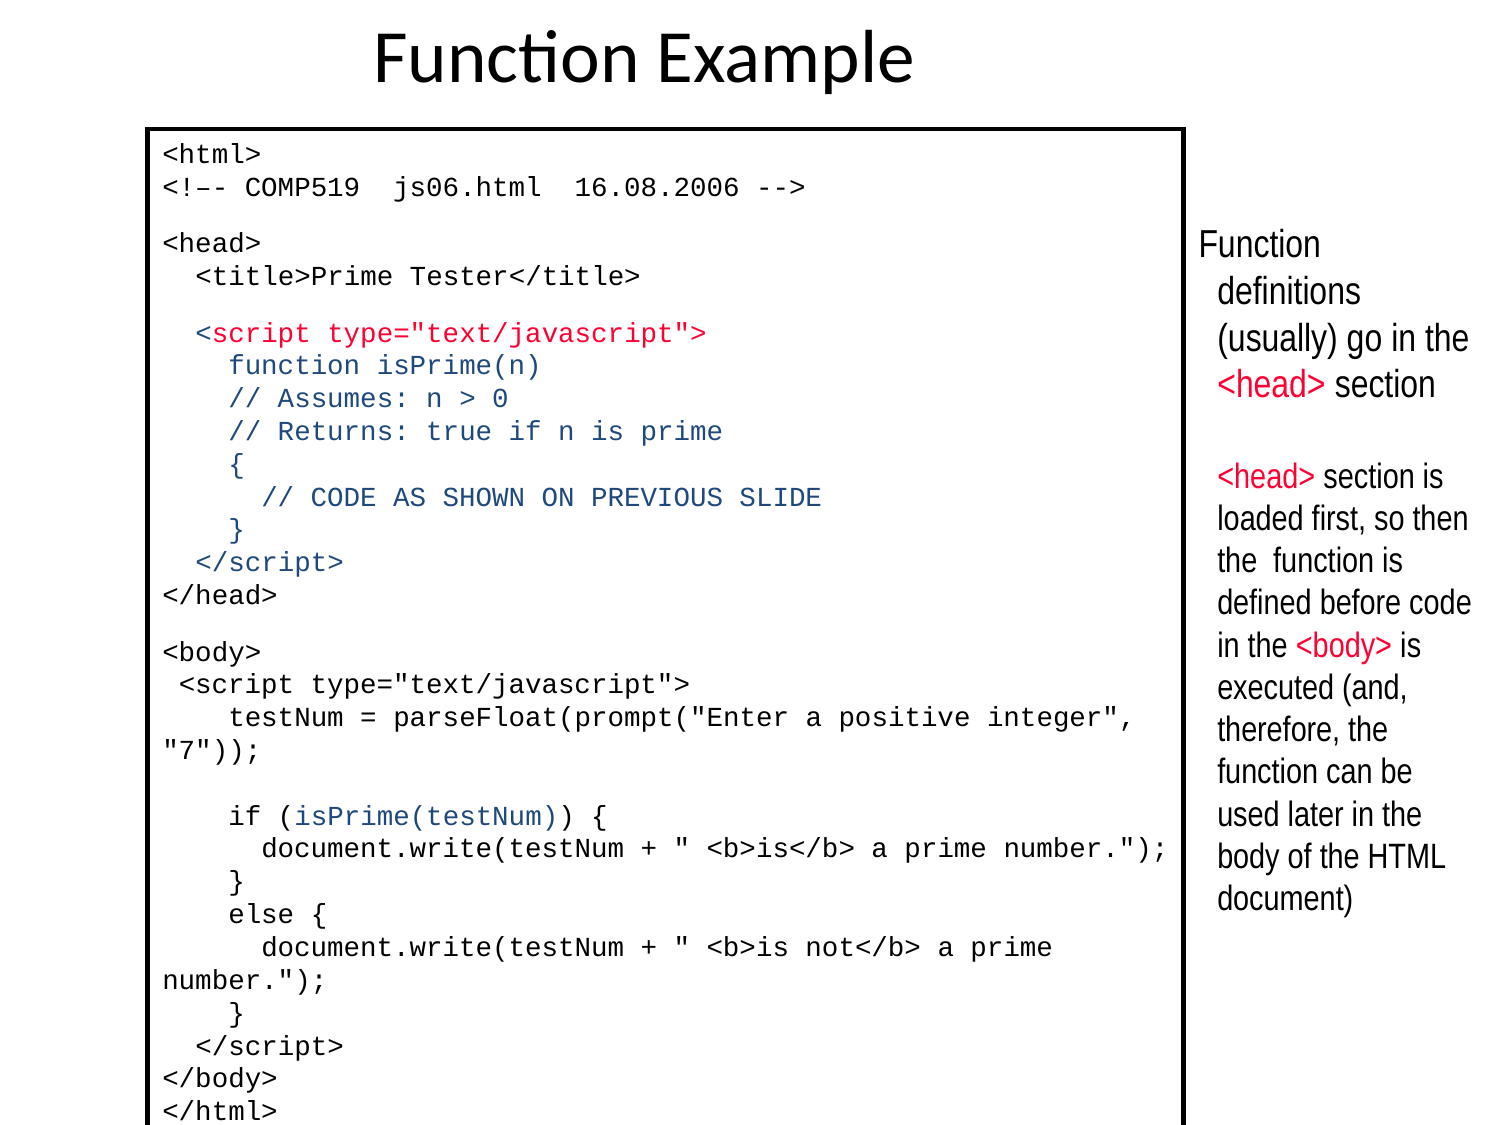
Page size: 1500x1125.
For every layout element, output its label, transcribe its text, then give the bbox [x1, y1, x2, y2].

title Function Example [269, 0, 1020, 106]
text_box <html> <!–- COMP519 js06.html 16.08.2006 --> <head> <title>Prime Tester</title> <script type="text/javascript"> function isPrime(n) // Assumes: n > 0 // Returns: true if n is prime { // CODE AS SHOWN ON PREVIOUS SLIDE } </script> </head> <body> <script type="text/javascript"> testNum = parseFloat(prompt("Enter a positive integer", "7")); if (isPrime(testNum)) { document.write(testNum + " <b>is</b> a prime number."); } else { document.write(testNum + " <b>is not</b> a prime number."); } </script> </body> </html> [147, 128, 1184, 1125]
text_box Function definitions (usually) go in the <head> section <head> section is loaded first, so then the function is defined before code in the <body> is executed (and, therefore, the function can be used later in the body of the HTML document) [1183, 210, 1489, 925]
